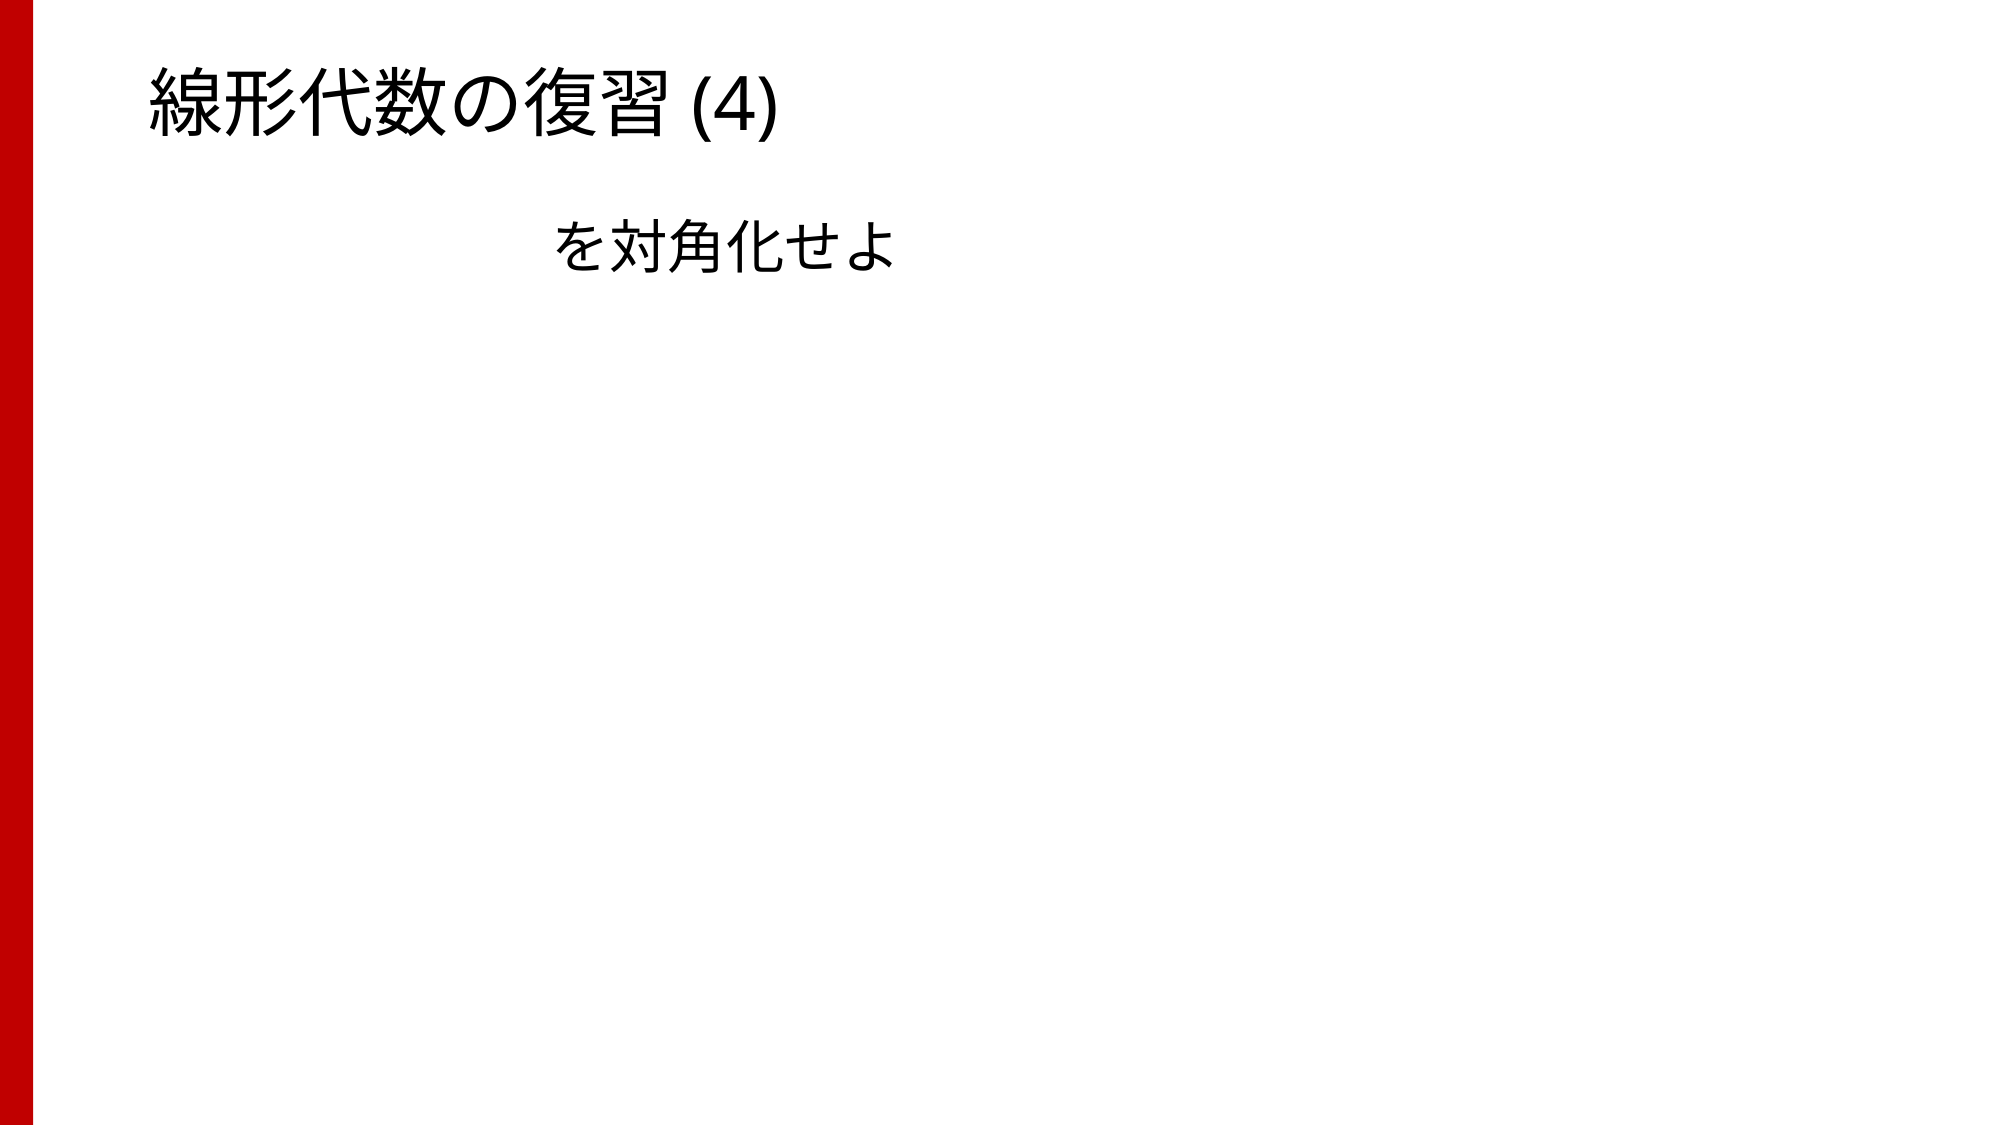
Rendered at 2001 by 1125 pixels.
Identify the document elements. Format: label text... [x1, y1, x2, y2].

title 線形代数の復習(4) [133, 46, 2000, 167]
